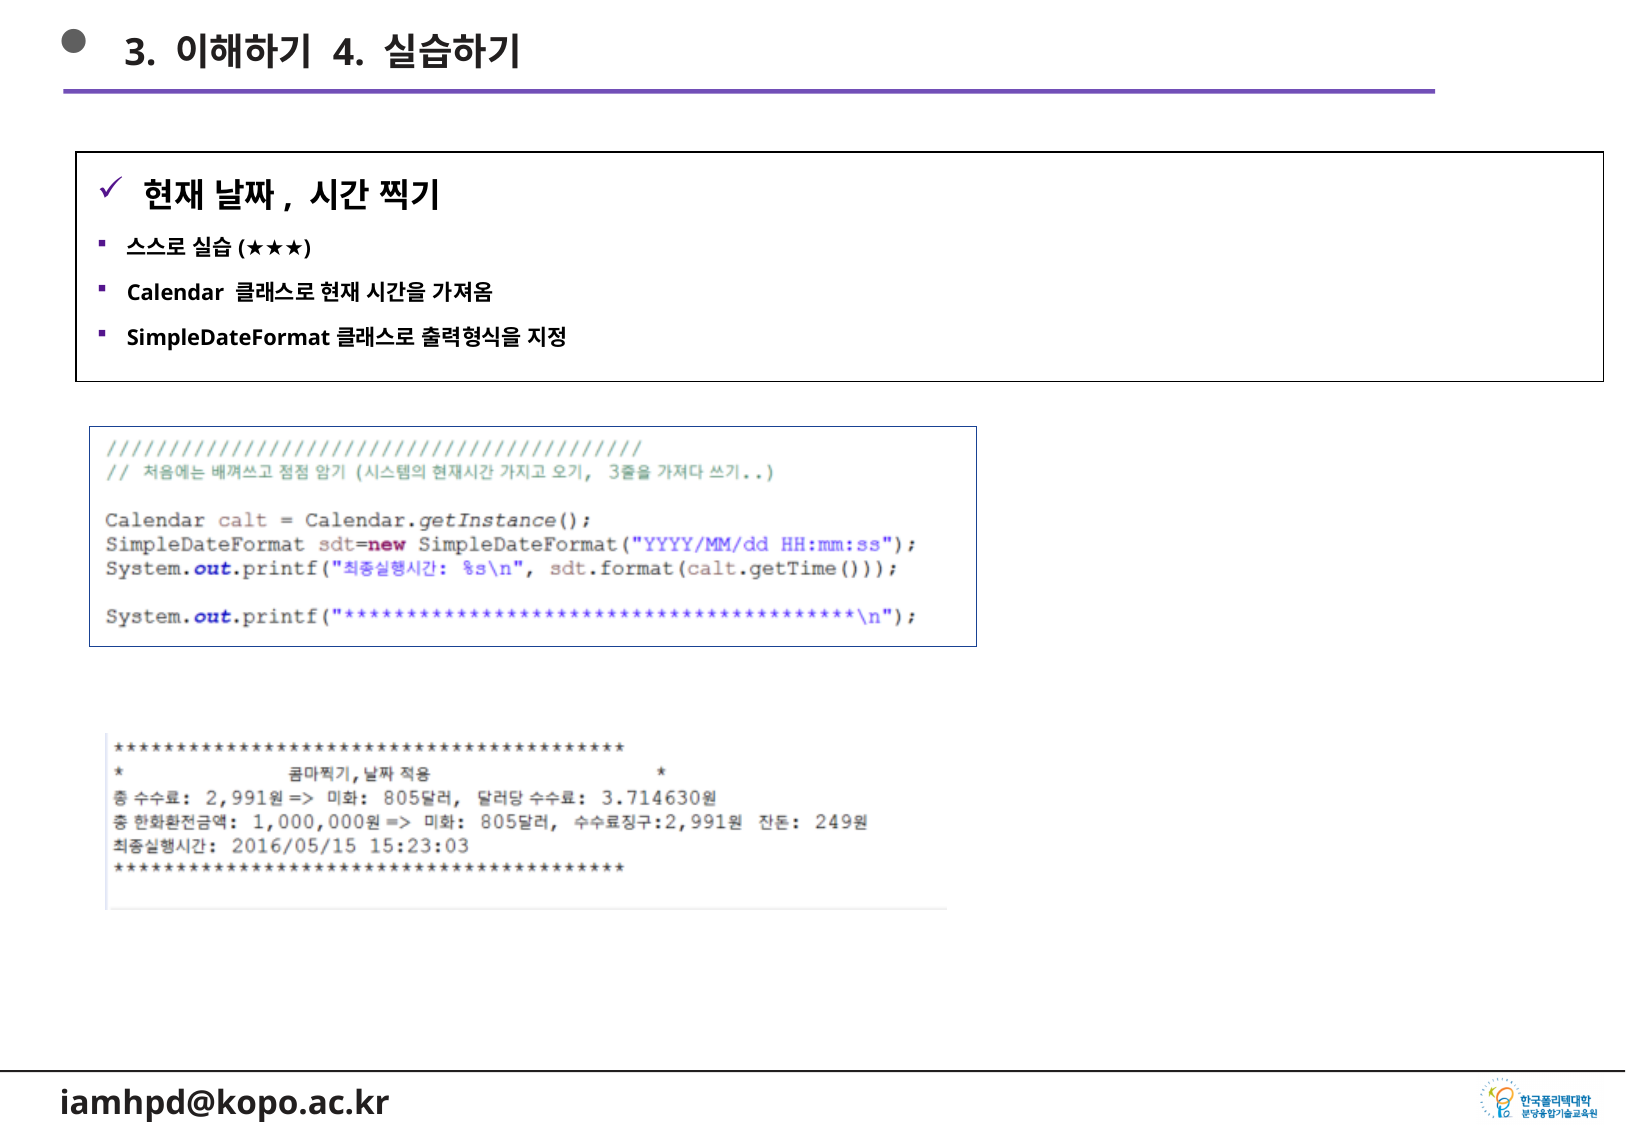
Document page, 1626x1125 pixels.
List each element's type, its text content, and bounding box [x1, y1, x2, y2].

picture [1476, 1073, 1604, 1125]
text_box 3. 이해하기 4. 실습하기 [109, 20, 943, 93]
picture [89, 425, 978, 647]
picture [105, 732, 947, 910]
text_box 현재 날짜, 시간 찍기 스스로 실습(★★★) Calendar 클래스로 현재 시간을 가져옴 SimpleDateFormat클래스로 출력형식을 지정 [75, 152, 1604, 382]
